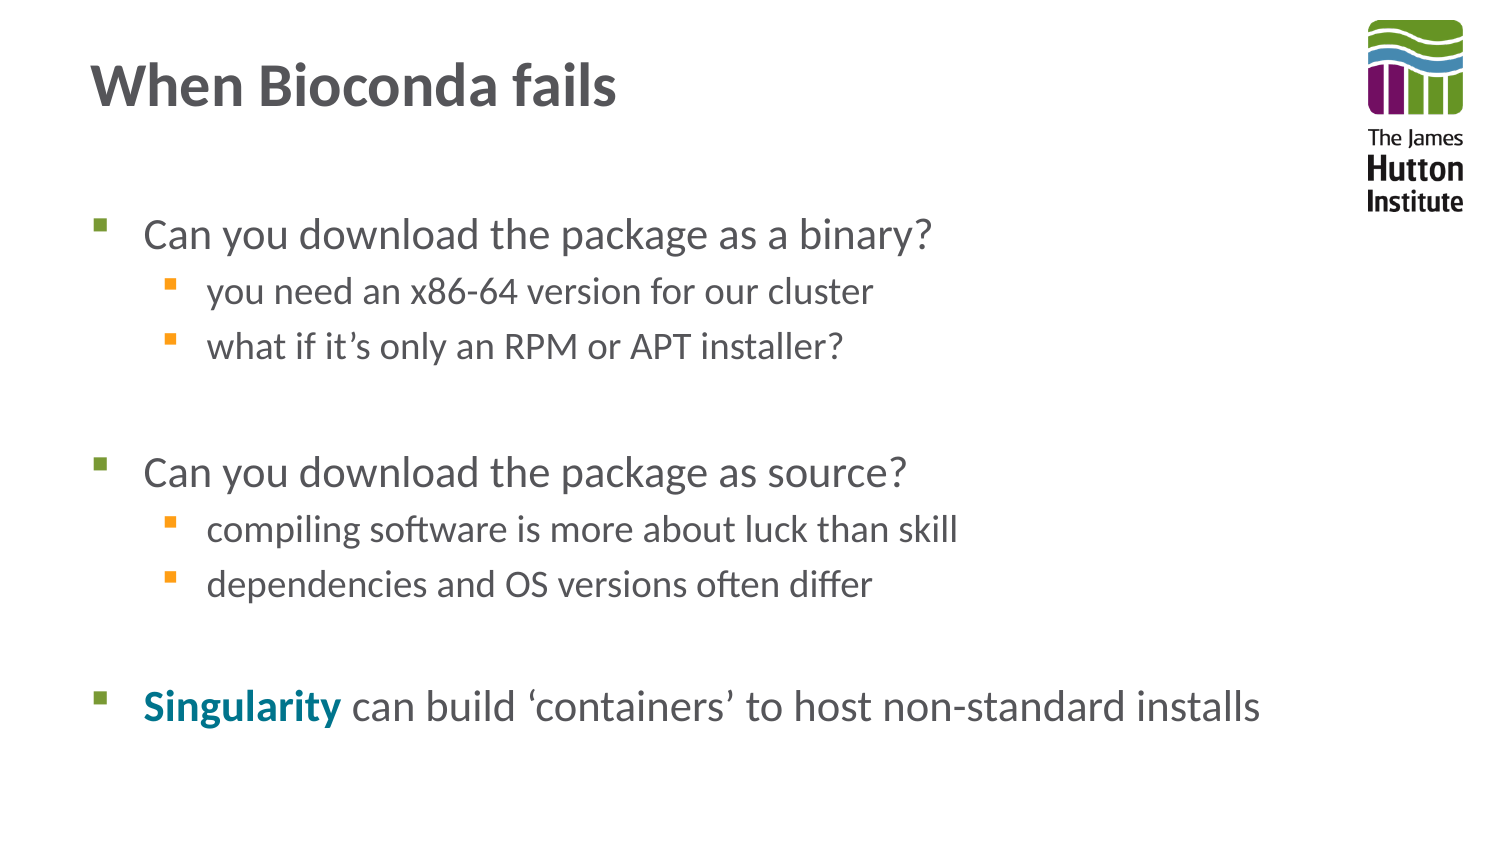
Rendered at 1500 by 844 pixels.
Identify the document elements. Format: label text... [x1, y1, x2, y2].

list Can you download the package as a binary? you need an x86-64 version for our cluster what if it’s only an RPM or APT installer? Can you download the package as source? compiling software is more about luck than skill dependencies and OS versions often differ Singularity can build ‘containers’ to host non-standard installs [75, 196, 1425, 741]
picture [1368, 20, 1463, 212]
title When Bioconda fails [75, 36, 1284, 127]
